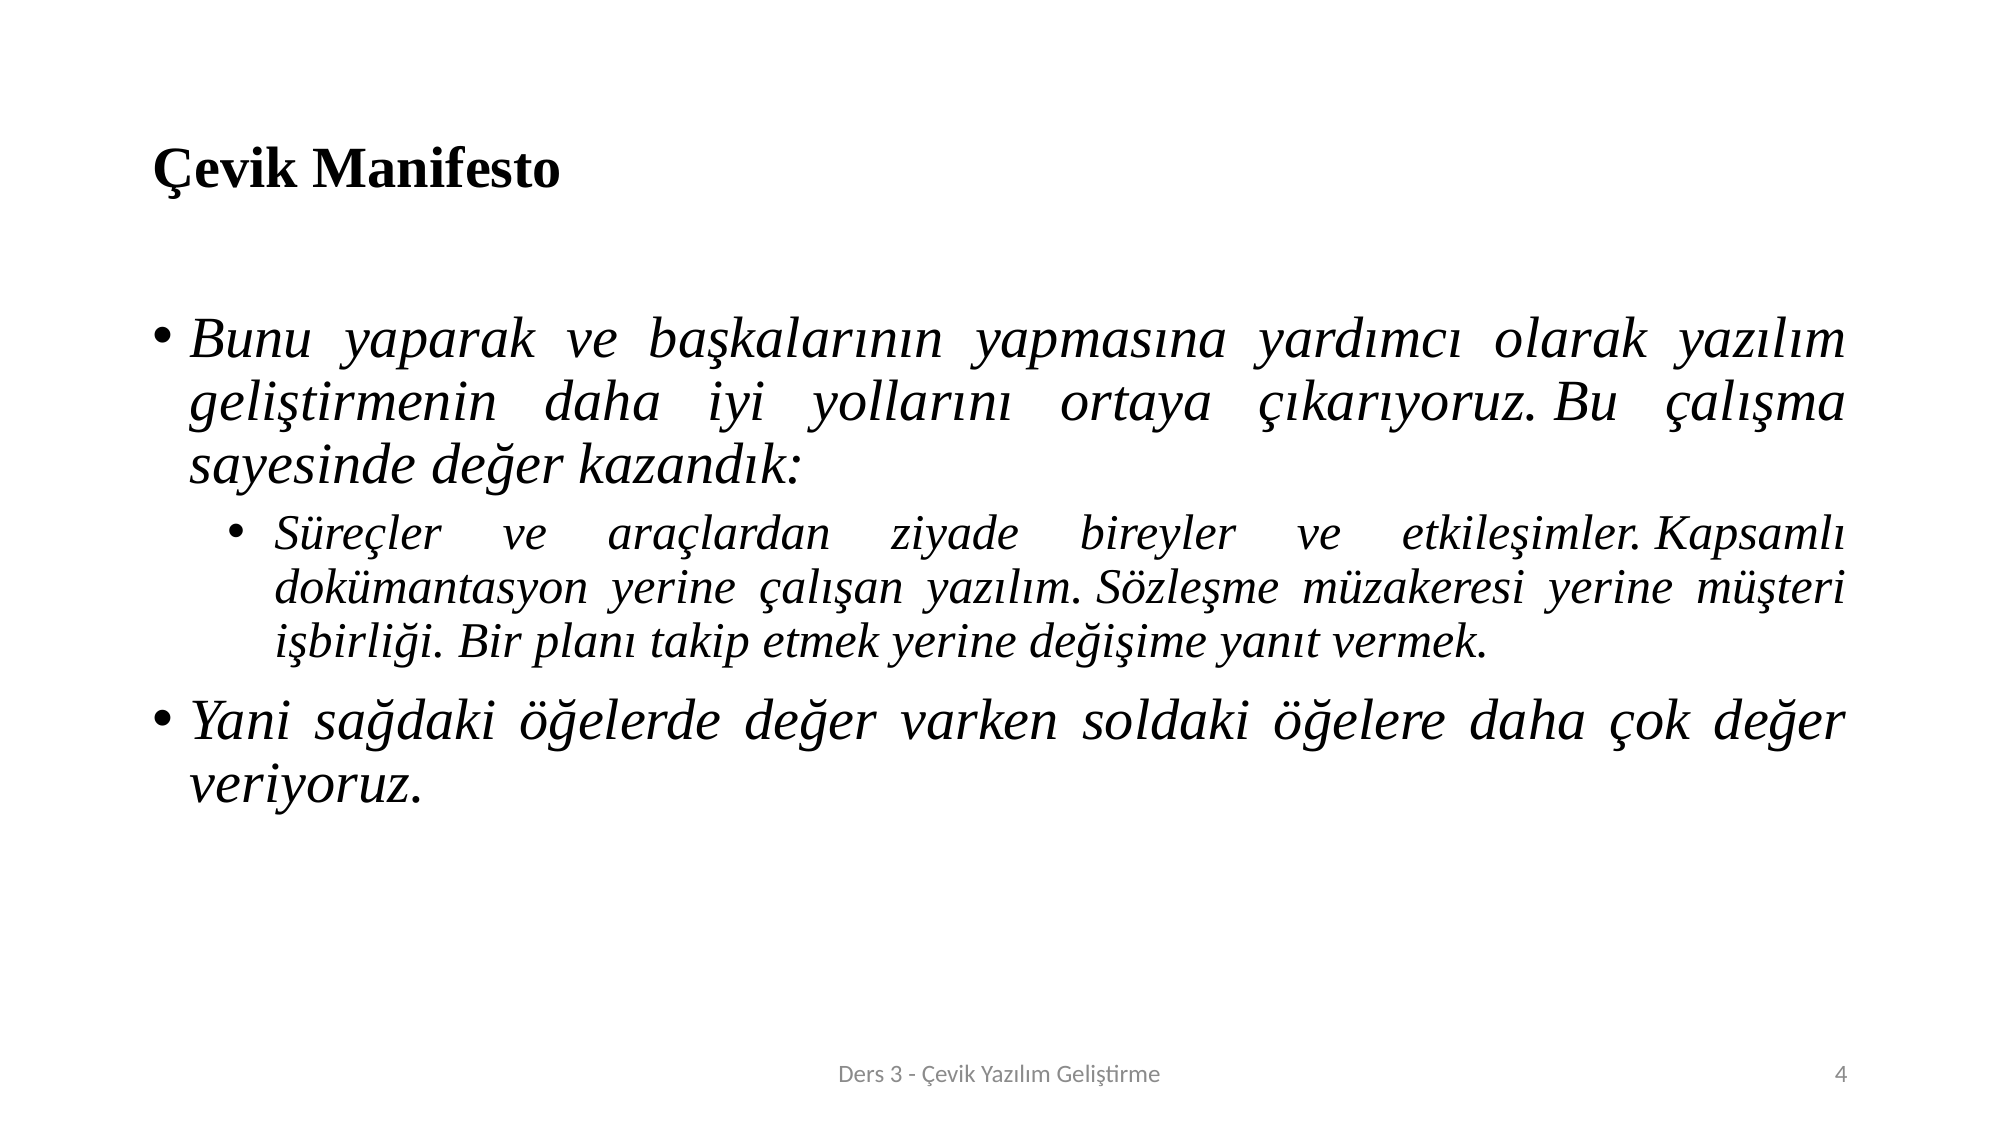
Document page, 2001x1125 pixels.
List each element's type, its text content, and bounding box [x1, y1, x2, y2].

footer Ders 3 - Çevik Yazılım Geliştirme [662, 1042, 1338, 1103]
slide_number 4 [1412, 1042, 1863, 1103]
title Çevik Manifesto [137, 59, 1863, 278]
list Bunu yaparak ve başkalarının yapmasına yardımcı olarak yazılım geliştirmenin daha iyi yollarını ortaya çıkarıyoruz. Bu çalışma sayesinde değer kazandık: Süreçler ve araçlardan ziyade bireyler ve etkileşimler. Kapsamlı dokümantasyon yerine çalışan yazılım. Sözleşme müzakeresi yerine müşteri işbirliği. Bir planı takip etmek yerine değişime yanıt vermek. Yani sağdaki öğelerde değer varken soldaki öğelere daha çok değer veriyoruz. [137, 299, 1863, 1014]
